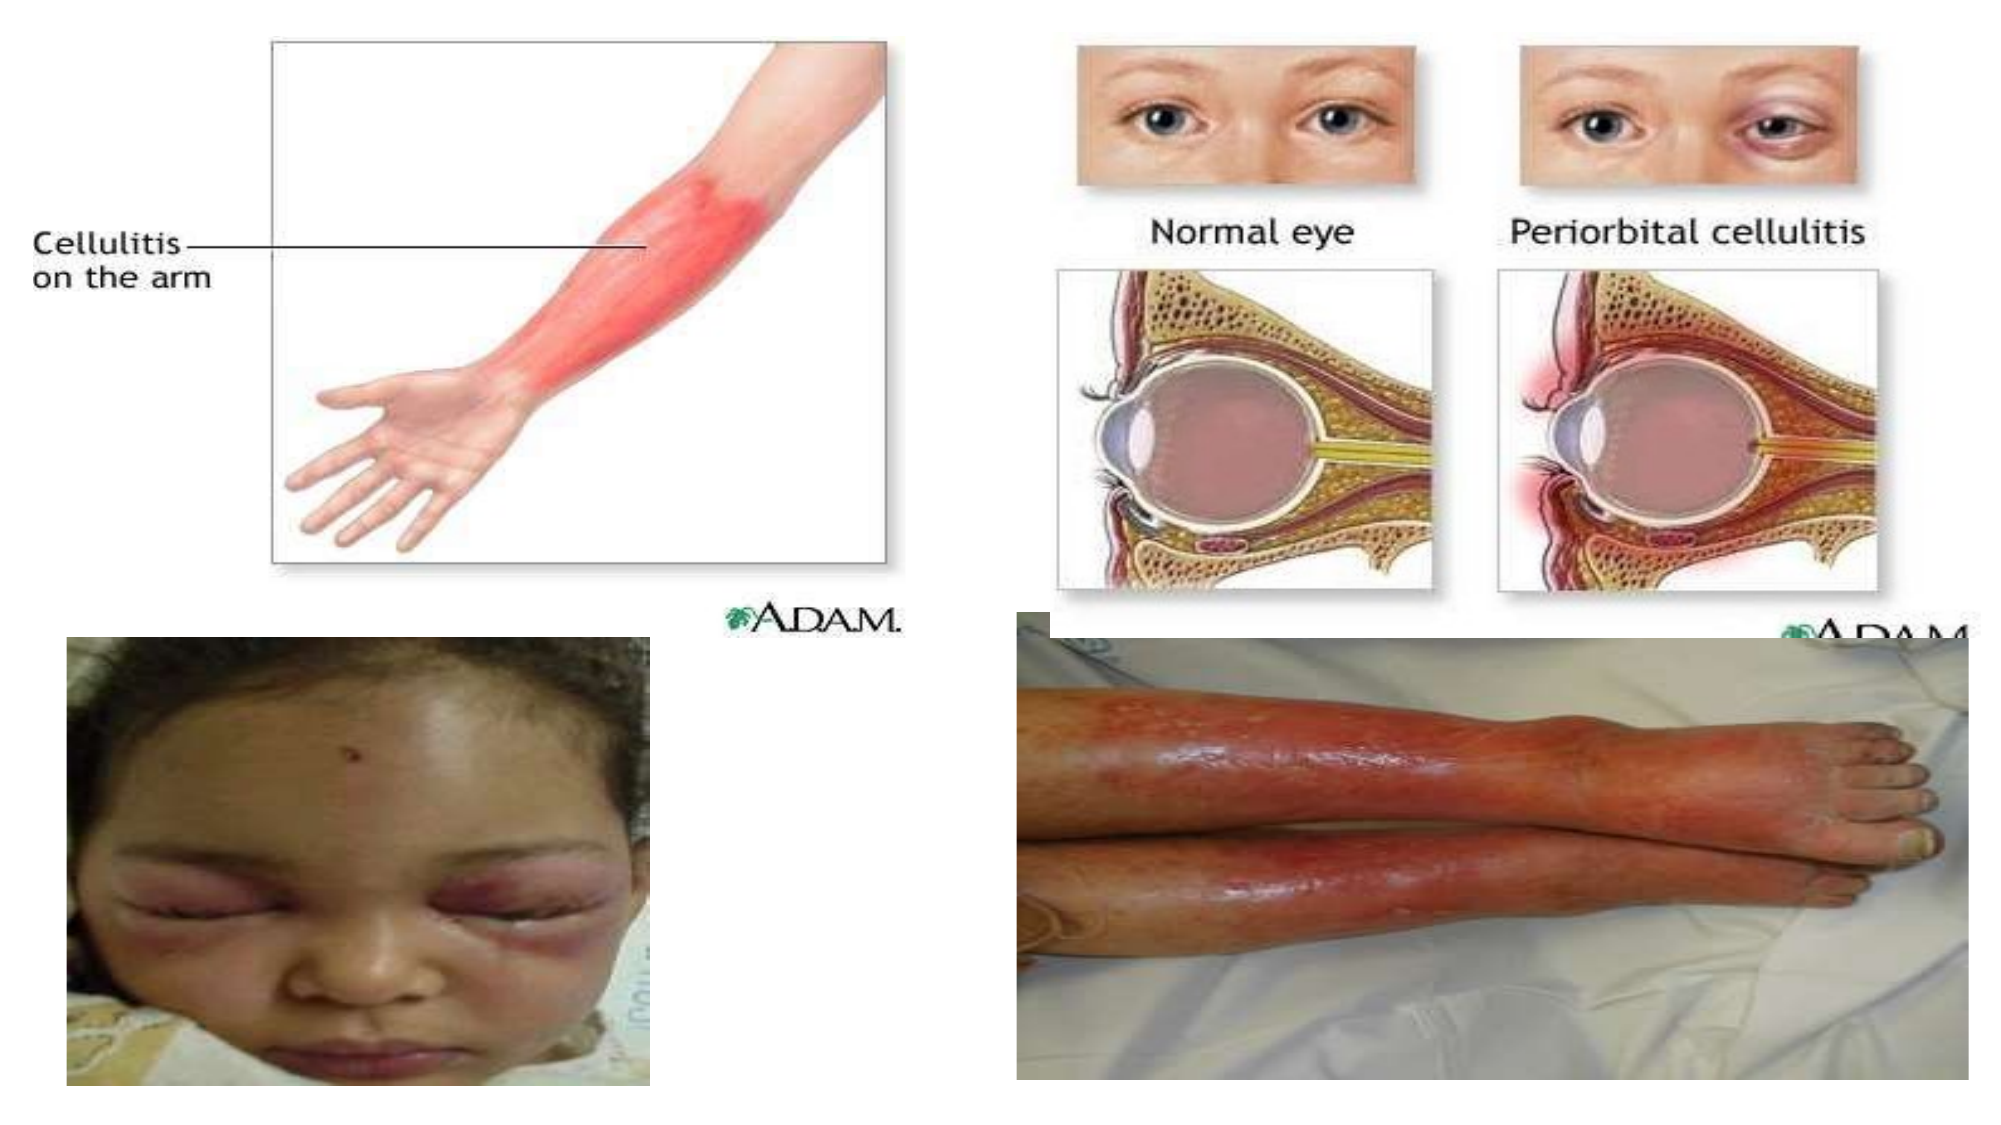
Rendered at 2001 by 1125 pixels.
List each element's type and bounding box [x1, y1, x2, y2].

text_box [1050, 32, 1981, 638]
text_box [33, 36, 906, 638]
text_box [66, 637, 650, 1086]
text_box [1016, 612, 1969, 1080]
